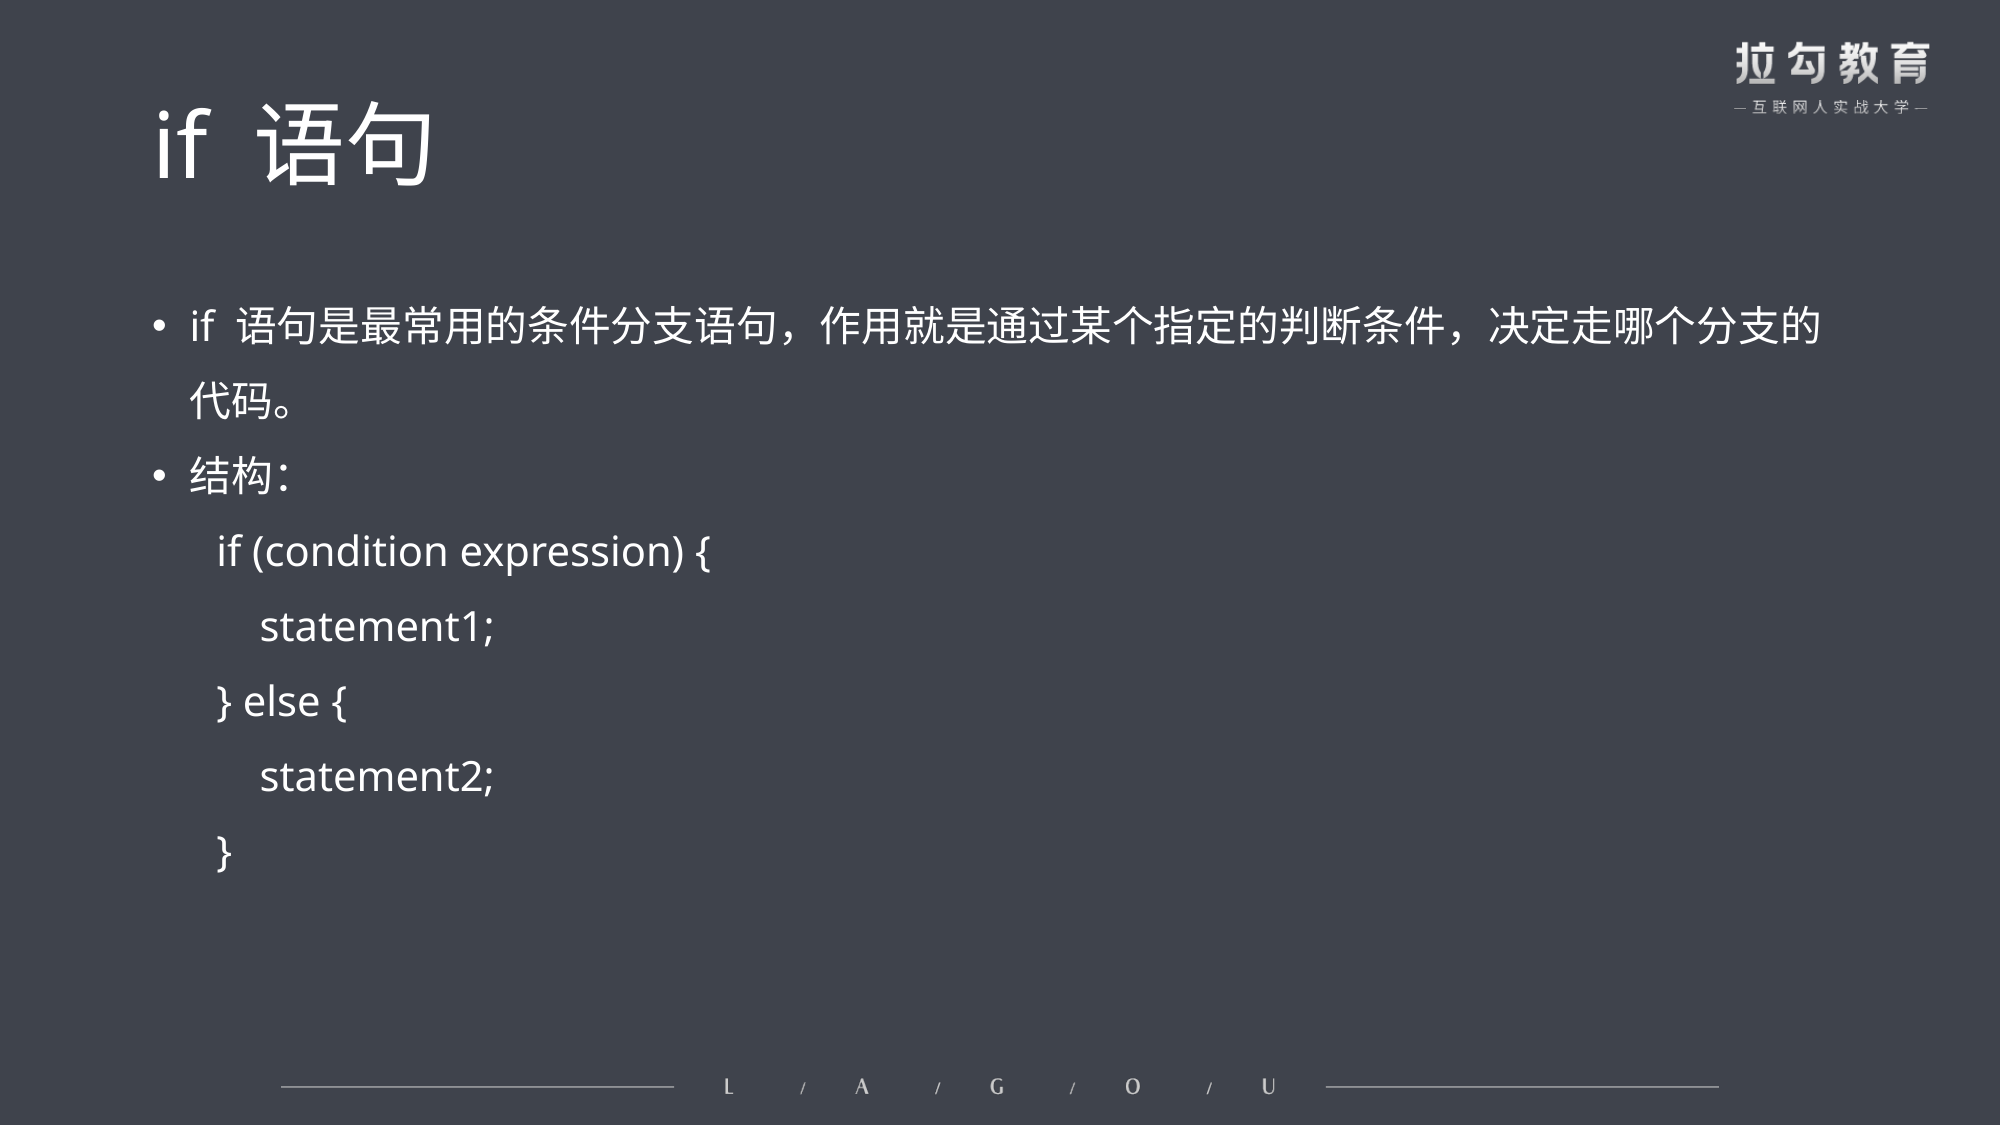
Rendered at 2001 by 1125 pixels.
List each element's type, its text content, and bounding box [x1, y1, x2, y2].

list if 语句是最常用的条件分支语句，作用就是通过某个指定的判断条件，决定走哪个分支的代码。 结构： if (condition expression) { statement1; } else { statement2; } [137, 267, 1862, 886]
title if 语句 [137, 60, 1863, 238]
picture [1694, 9, 1973, 153]
picture [281, 1067, 1719, 1107]
